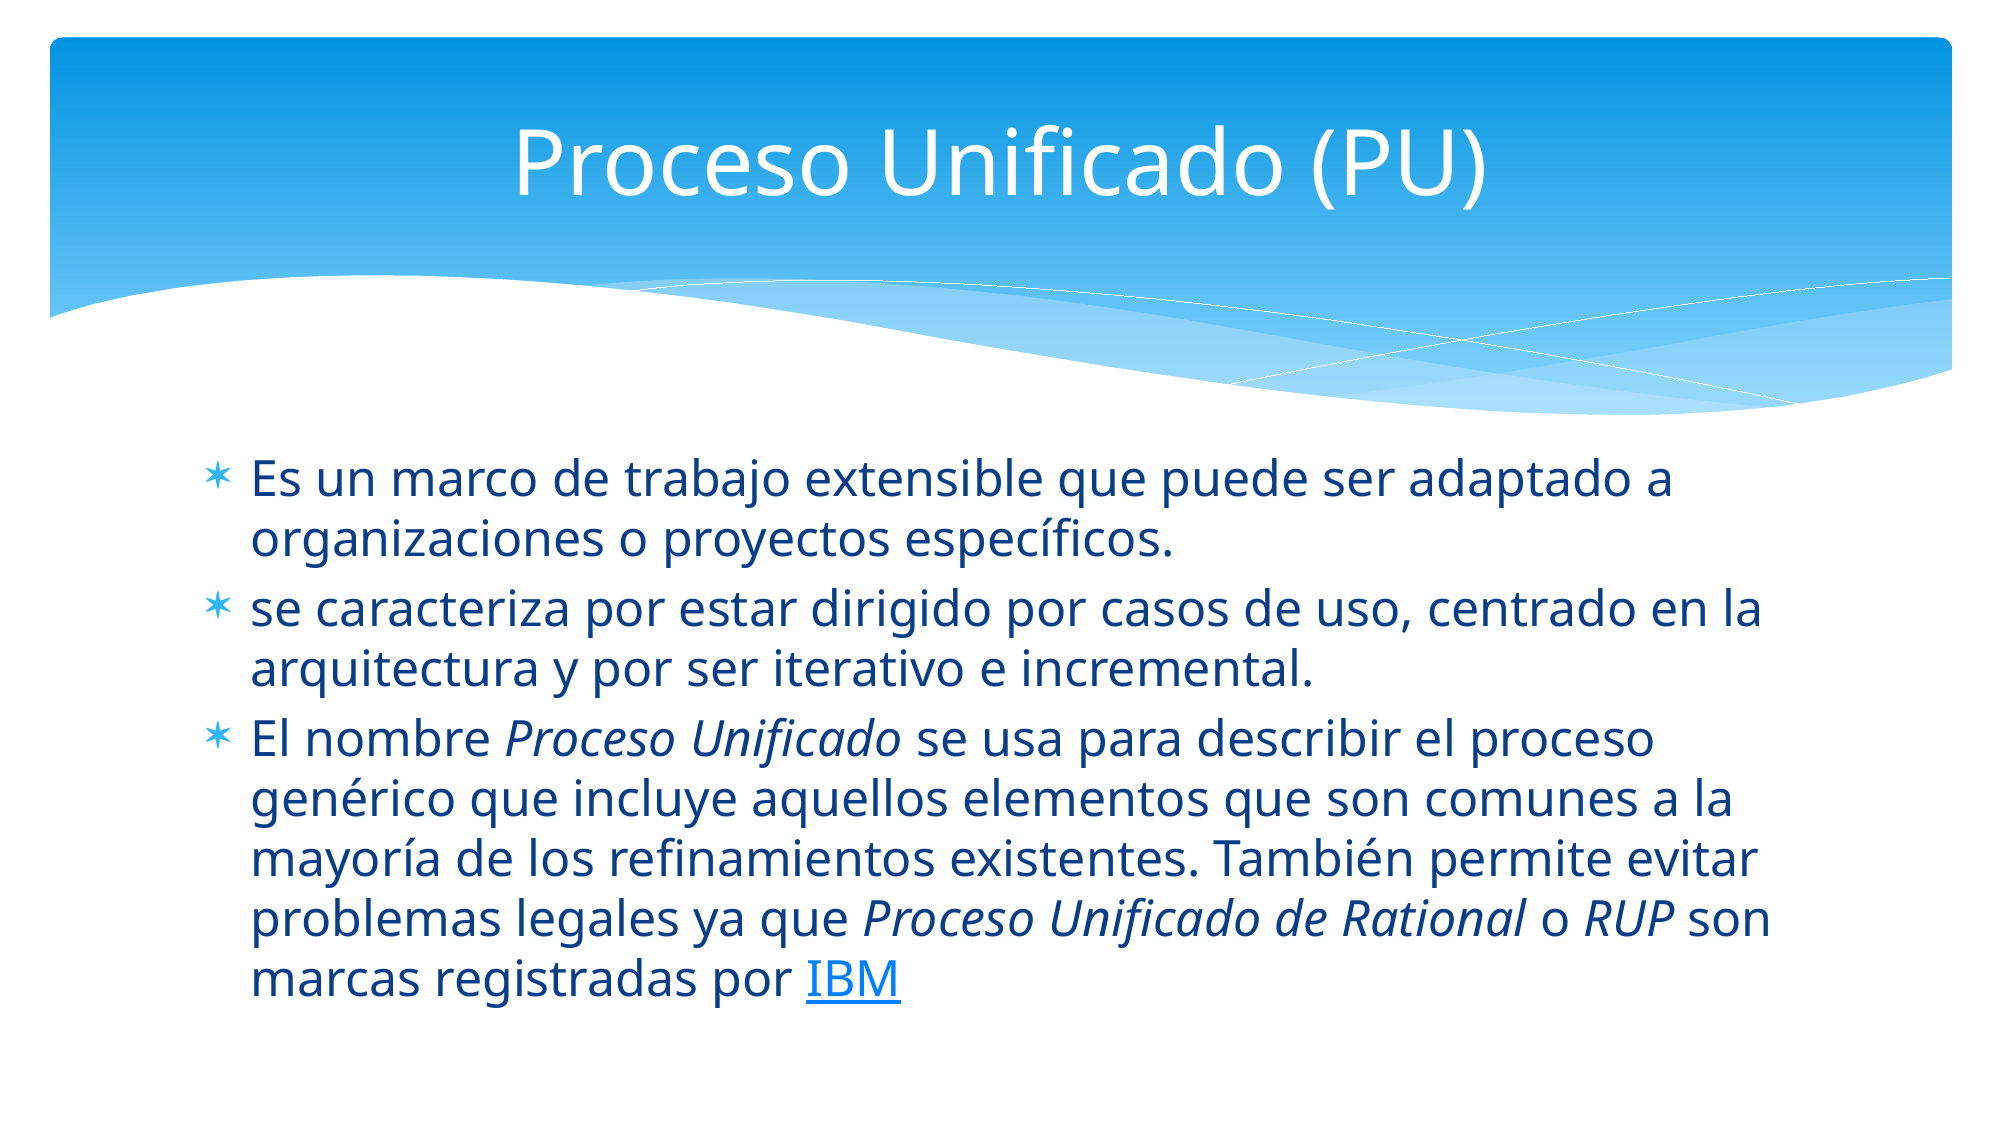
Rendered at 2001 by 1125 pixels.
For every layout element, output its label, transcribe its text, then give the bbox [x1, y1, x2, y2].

title Proceso Unificado (PU) [99, 55, 1900, 261]
list Es un marco de trabajo extensible que puede ser adaptado a organizaciones o proyectos específicos. se caracteriza por estar dirigido por casos de uso, centrado en la arquitectura y por ser iterativo e incremental. El nombre Proceso Unificado se usa para describir el proceso genérico que incluye aquellos elementos que son comunes a la mayoría de los refinamientos existentes. También permite evitar problemas legales ya que Proceso Unificado de Rational o RUP son marcas registradas por IBM [190, 438, 1812, 1005]
